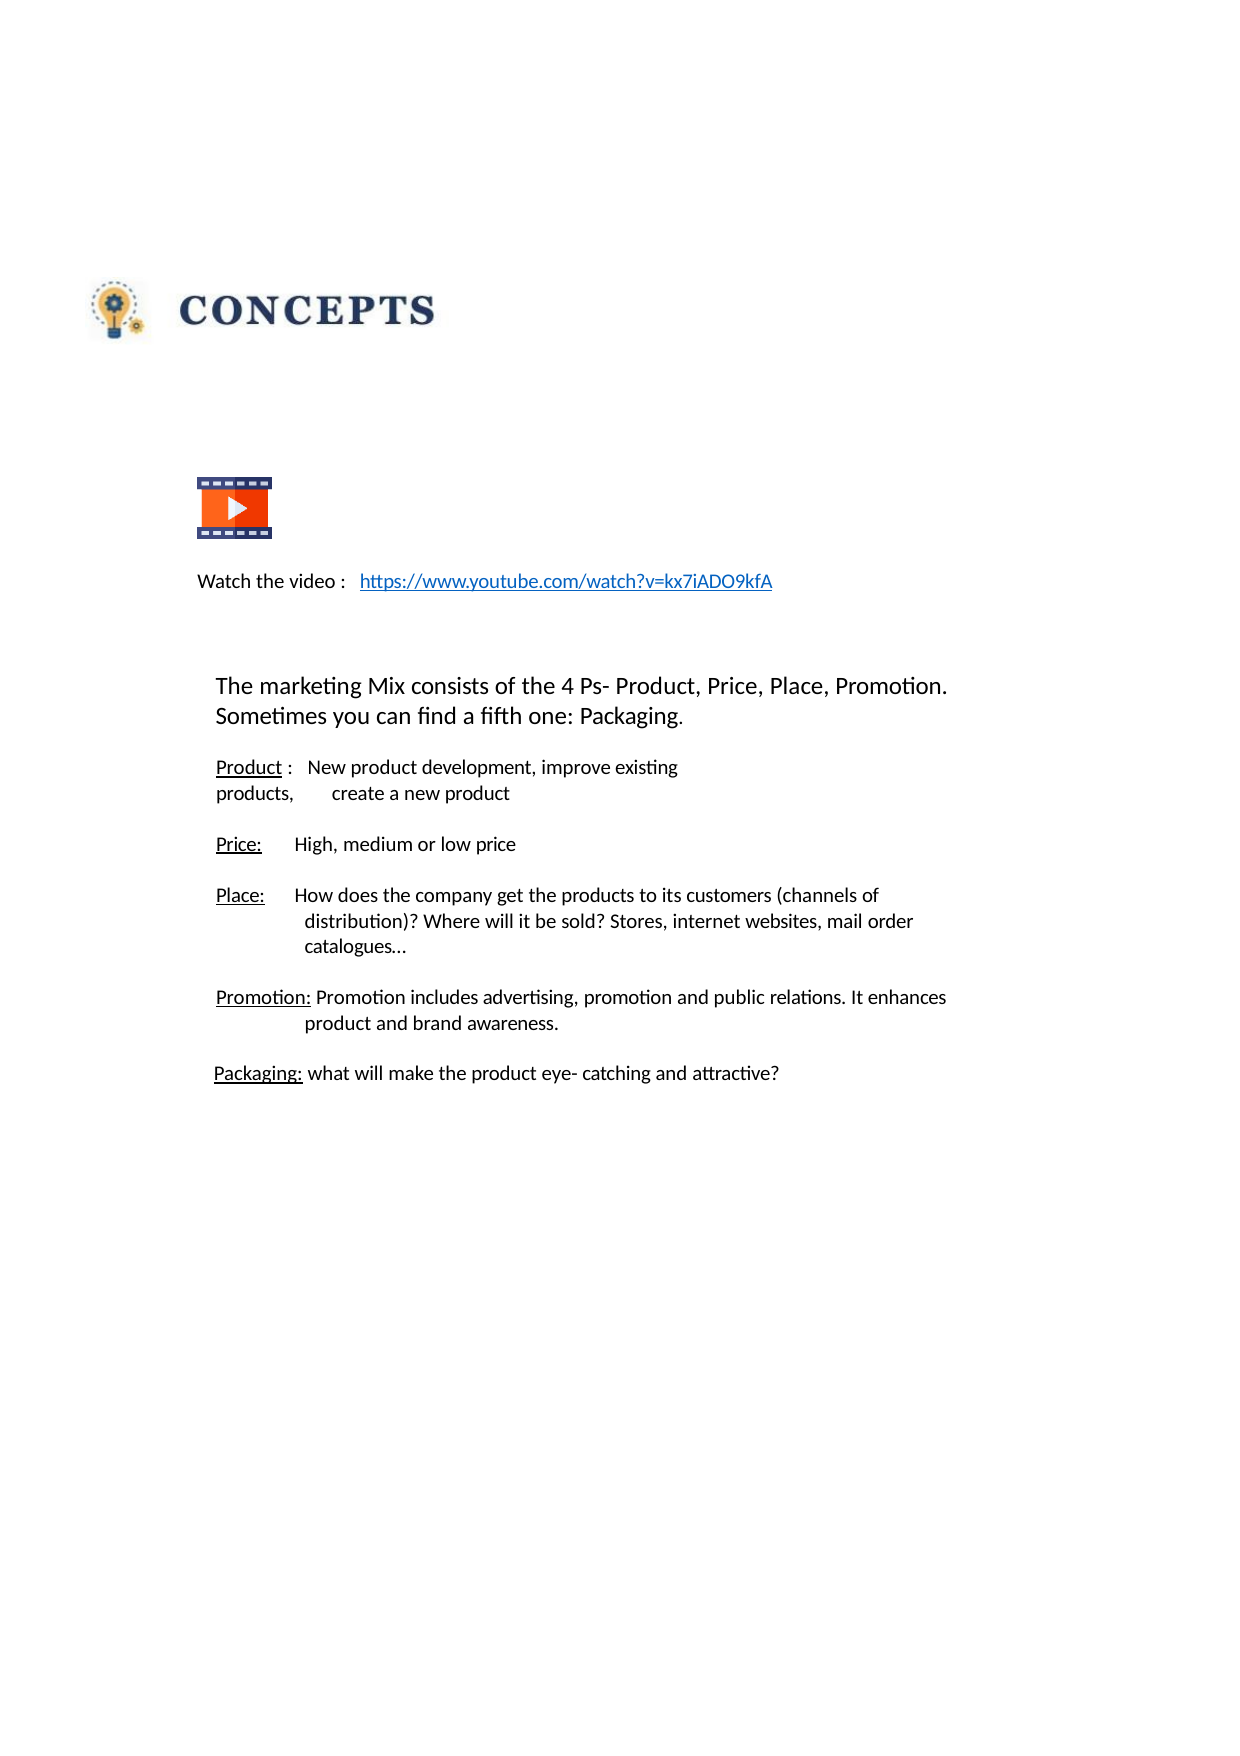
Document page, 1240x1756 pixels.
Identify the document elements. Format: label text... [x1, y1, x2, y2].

text_box Watch the video : https://www.youtube.com/watch?v=kx7iADO9kfA [195, 565, 793, 593]
picture [197, 476, 272, 540]
picture [85, 276, 449, 345]
text_box The marketing Mix consists of the 4 Ps- Product, Price, Place, Promotion. Sometimes you can find a fifth one: Packaging. Product : New product development, improve existing products, create a new product Price: High, medium or low price [213, 667, 950, 856]
text_box Promotion: Promotion includes advertising, promotion and public relations. It enhances product and brand awareness. Packaging: what will make the product eye- catching and attractive? [213, 981, 956, 1085]
text_box Place: [213, 879, 269, 907]
text_box How does the company get the products to its customers (channels of distribution)? Where will it be sold? Stores, internet websites, mail order catalogues… [292, 879, 922, 958]
